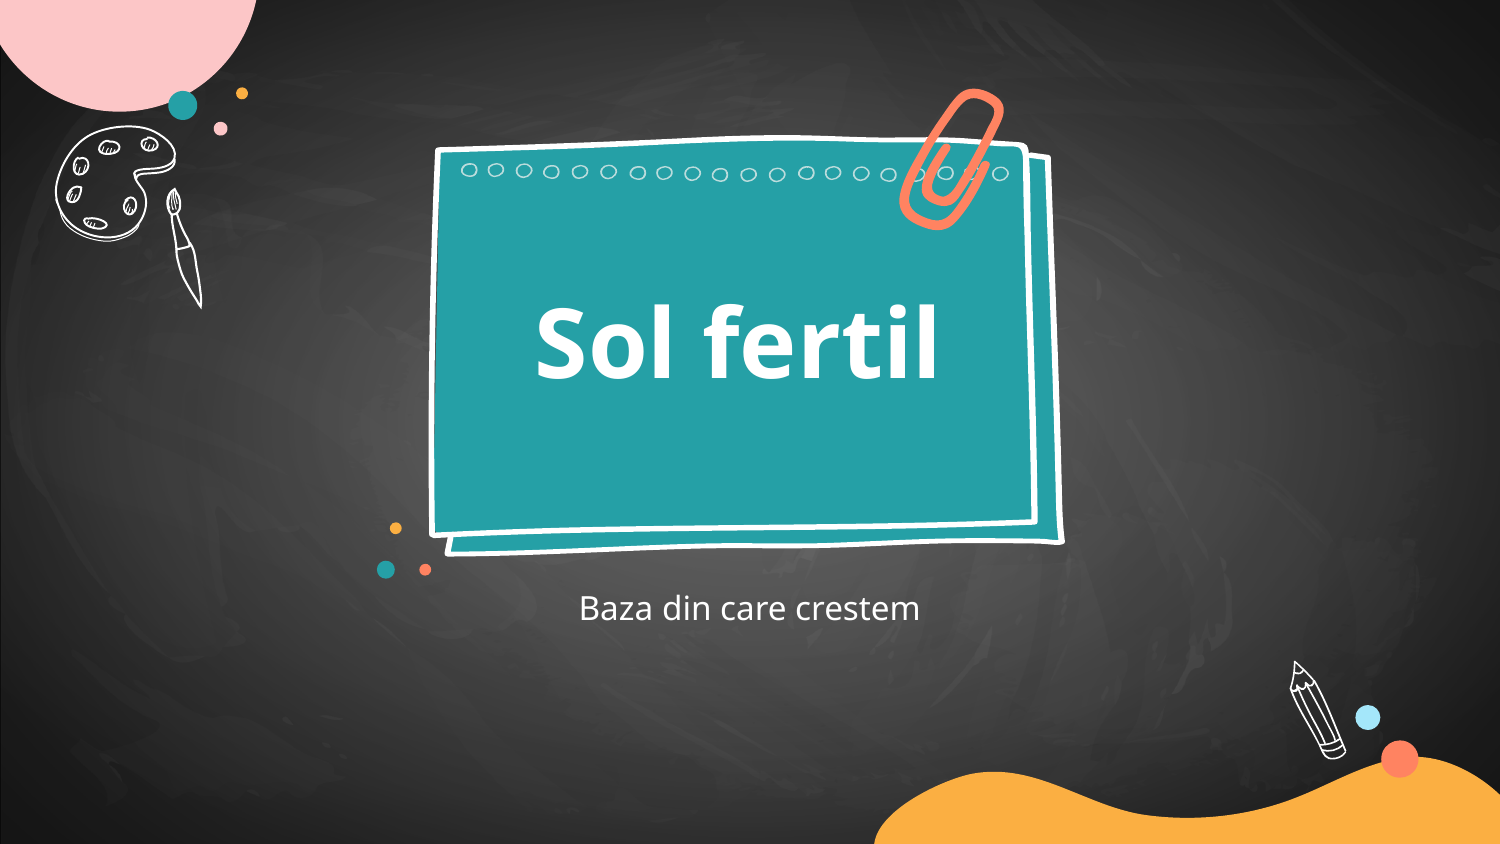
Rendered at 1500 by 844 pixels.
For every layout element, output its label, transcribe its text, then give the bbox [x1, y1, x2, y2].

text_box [1278, 670, 1359, 754]
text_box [52, 122, 179, 243]
subtitle Baza din care crestem [520, 572, 980, 775]
title Sol fertil [475, 265, 1002, 413]
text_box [165, 188, 202, 307]
picture [0, 0, 1500, 844]
